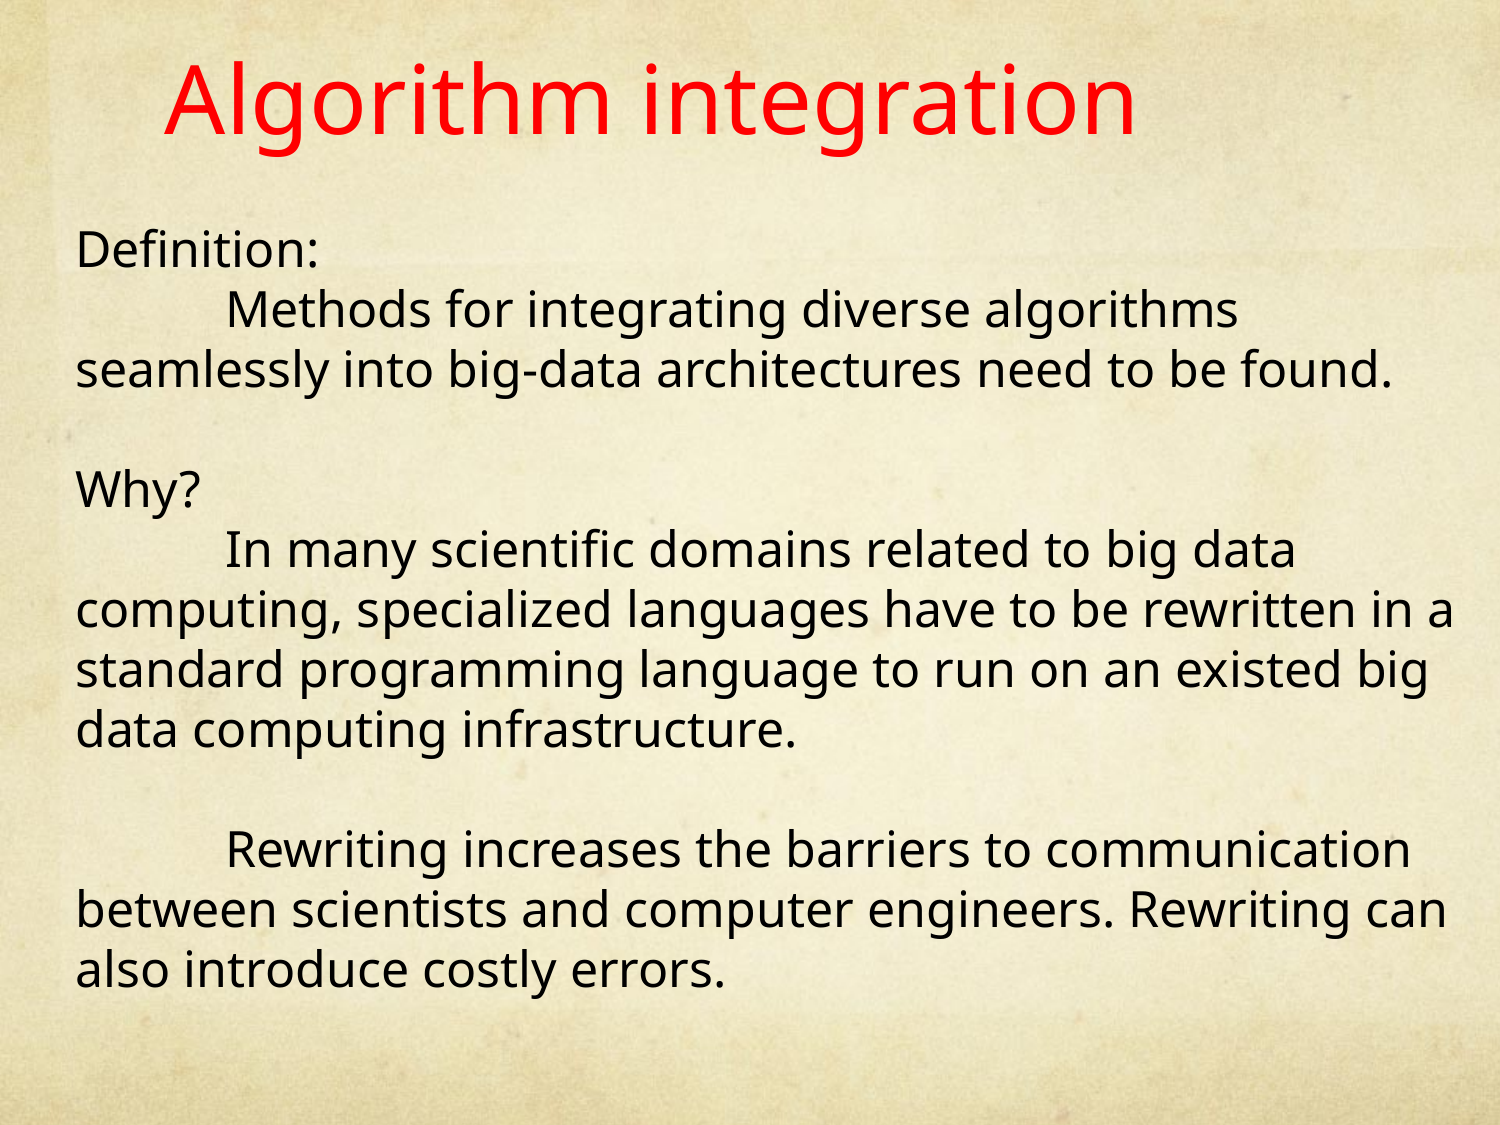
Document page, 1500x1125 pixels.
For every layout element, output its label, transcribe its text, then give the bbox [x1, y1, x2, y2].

text_box Algorithm integration [149, 82, 1350, 210]
text_box Definition: Methods for integrating diverse algorithms seamlessly into big-data architectures need to be found. Why? In many scientific domains related to big data computing, specialized languages have to be rewritten in a standard programming language to run on an existed big data computing infrastructure. Rewriting increases the barriers to communication between scientists and computer engineers. Rewriting can also introduce costly errors. [60, 210, 1485, 1005]
picture [0, 0, 1500, 1125]
